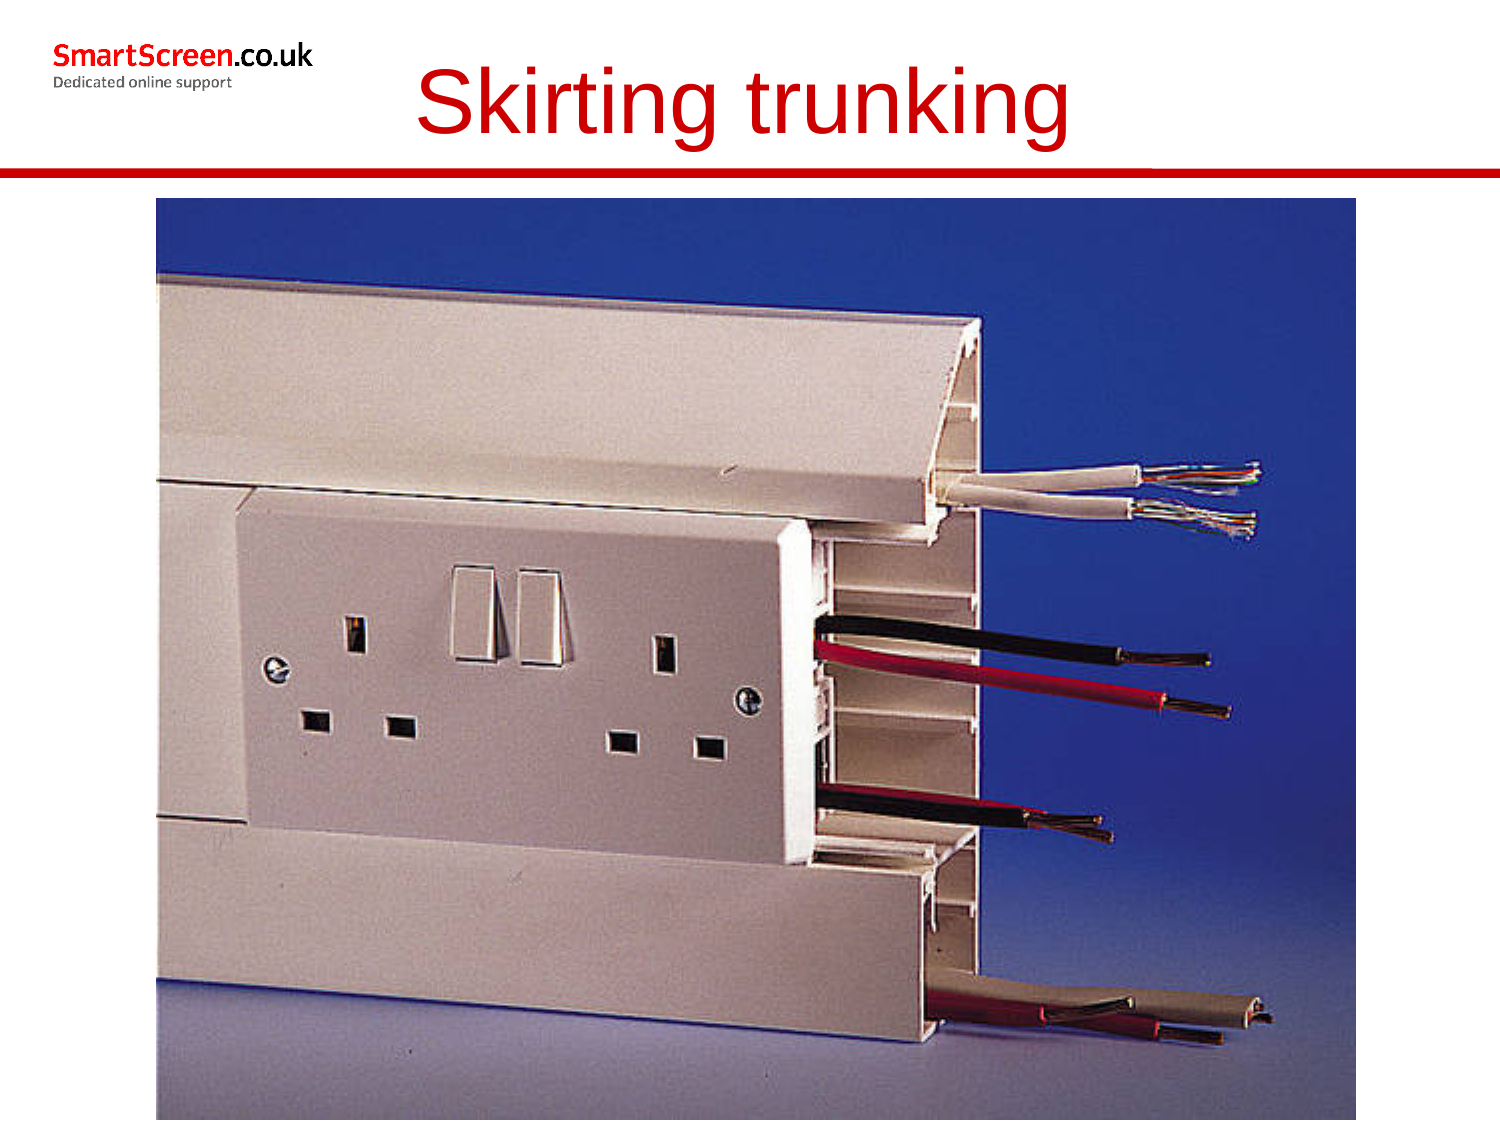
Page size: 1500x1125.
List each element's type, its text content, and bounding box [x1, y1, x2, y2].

text_box Skirting trunking [0, 16, 1494, 173]
picture [156, 197, 1356, 1120]
text_box Skirting trunking [0, 174, 1494, 178]
